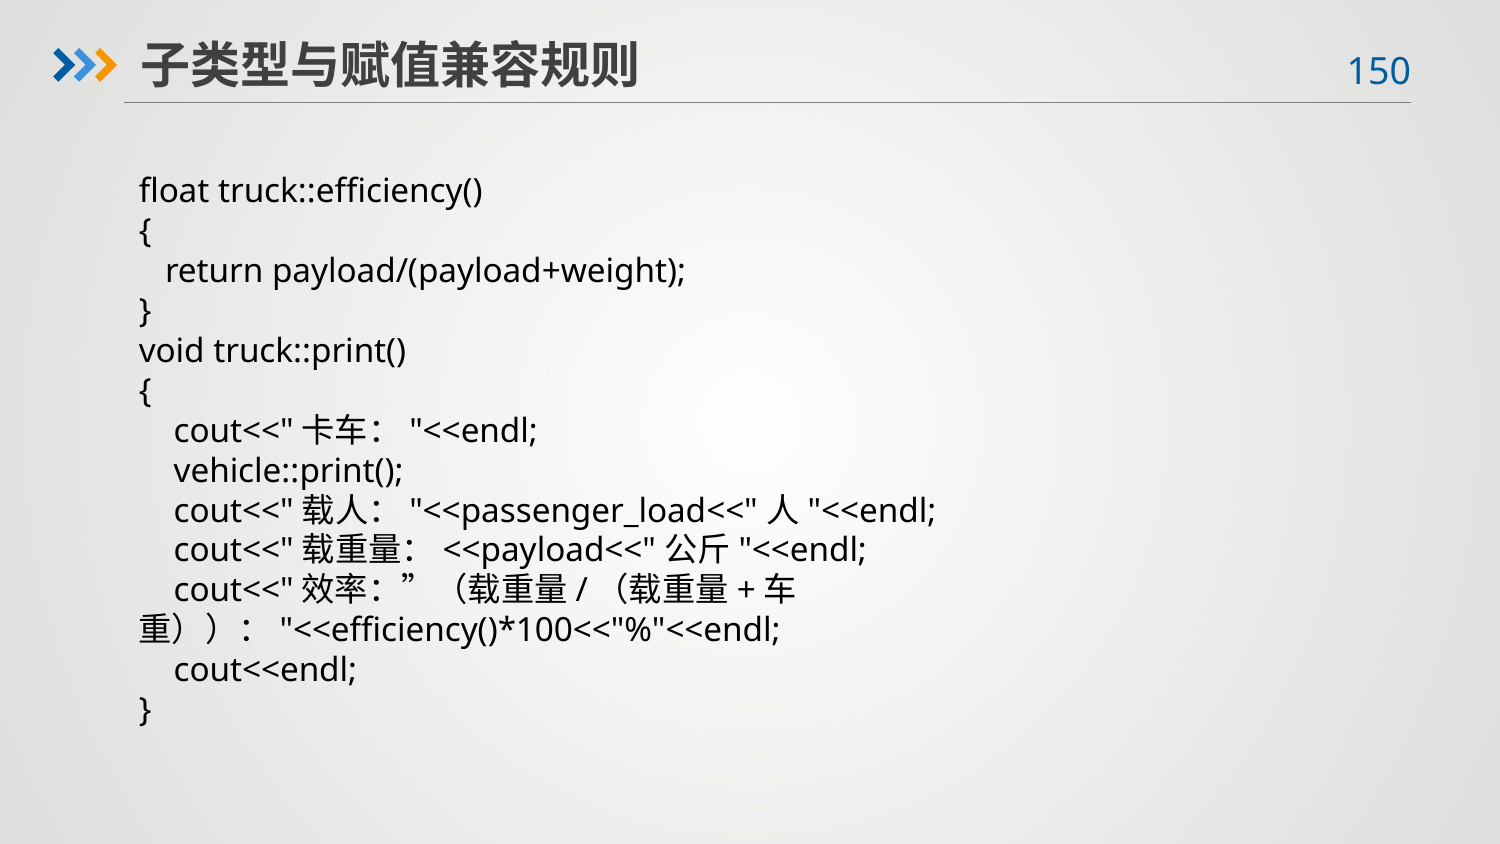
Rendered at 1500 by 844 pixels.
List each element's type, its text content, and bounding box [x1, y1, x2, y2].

text_box 子类型与赋值兼容规则 [140, 32, 845, 95]
picture [0, 0, 1500, 844]
text_box float truck::efficiency() { return payload/(payload+weight); } void truck::print() { cout<<"卡车："<<endl; vehicle::print(); cout<<"载人："<<passenger_load<<"人"<<endl; cout<<"载重量：<<payload<<"公斤"<<endl; cout<<"效率：”（载重量/（载重量+车重））："<<efficiency()*100<<"%"<<endl; cout<<endl; } [123, 161, 1373, 736]
